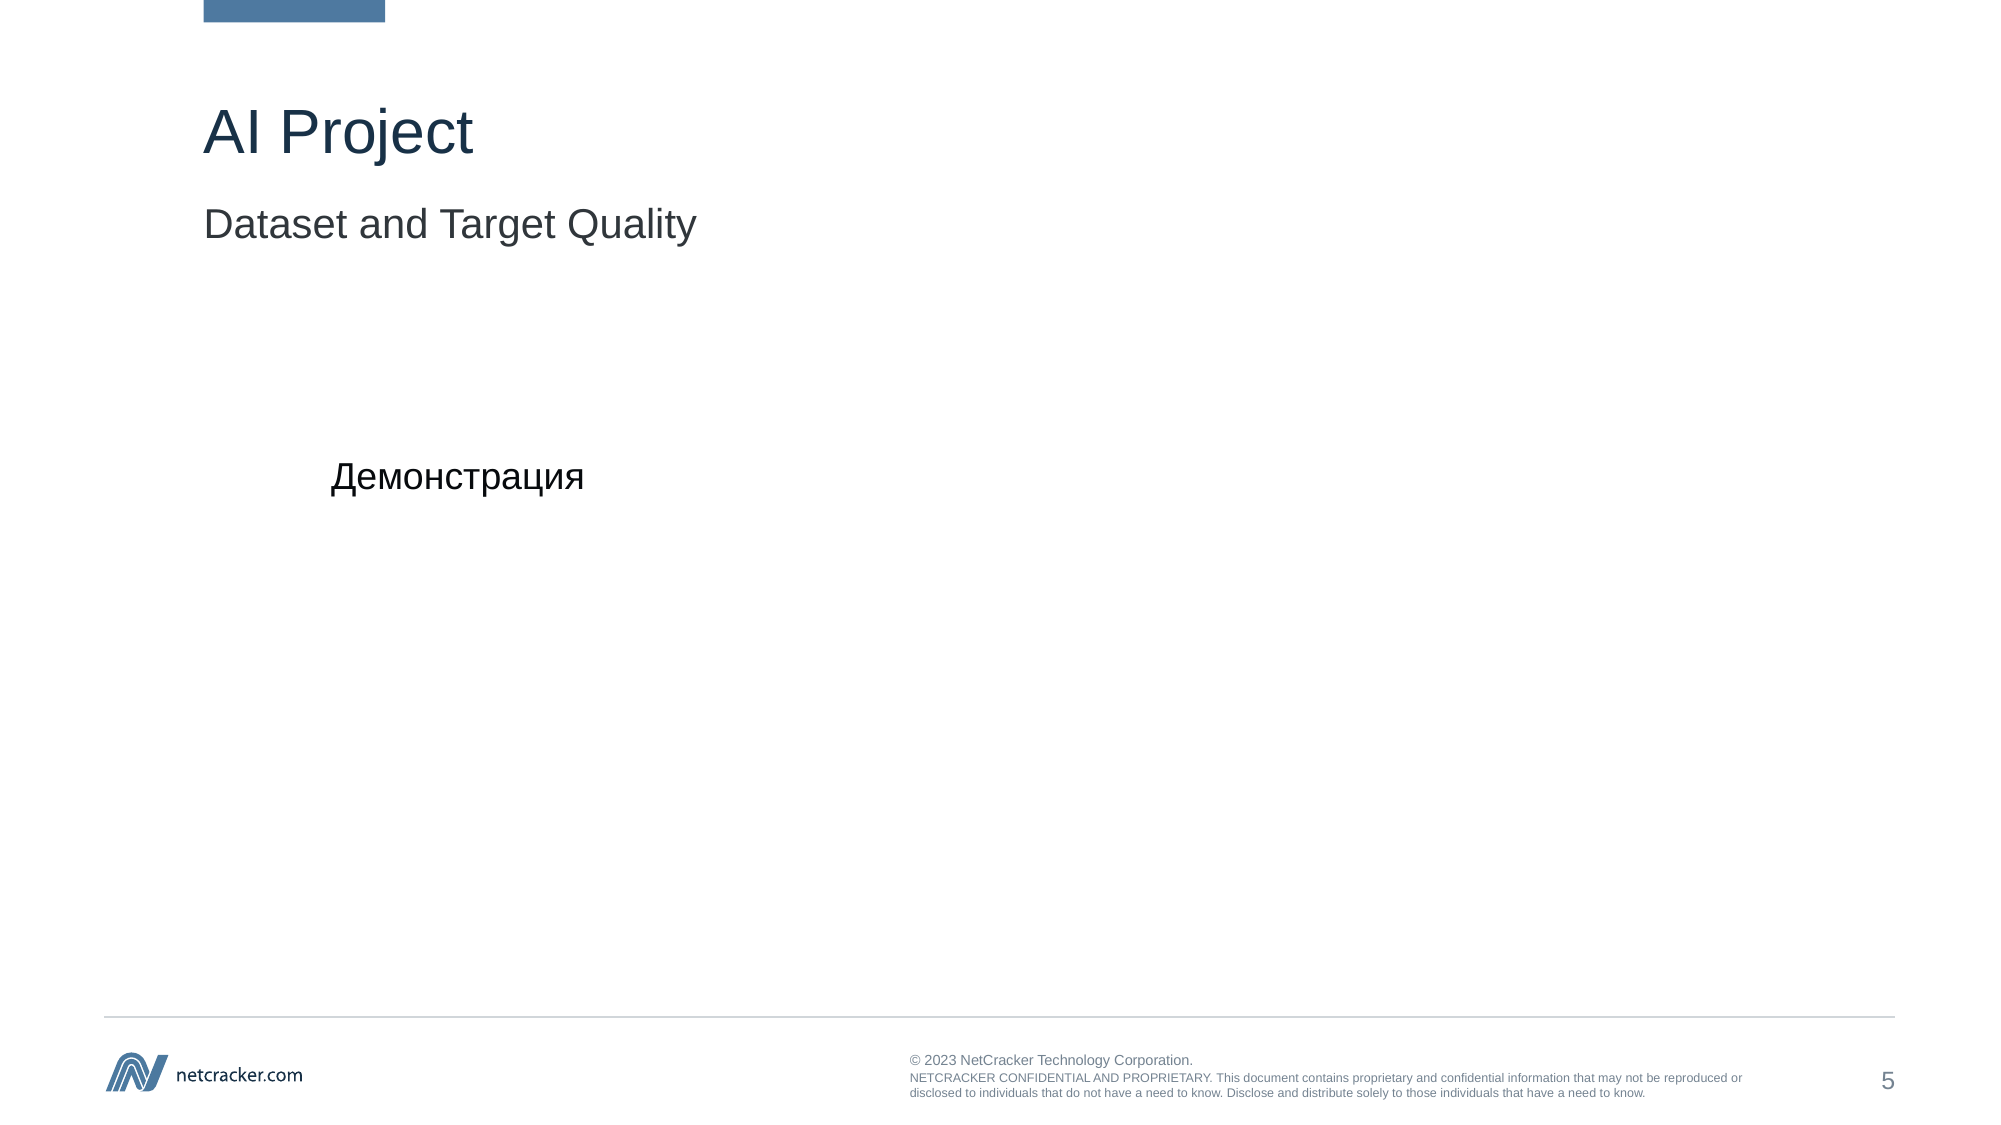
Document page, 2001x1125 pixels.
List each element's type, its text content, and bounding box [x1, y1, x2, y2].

list Dataset and Target Quality [203, 196, 1796, 253]
text_box Демонстрация [316, 444, 600, 505]
title AI Project [203, 97, 1796, 170]
